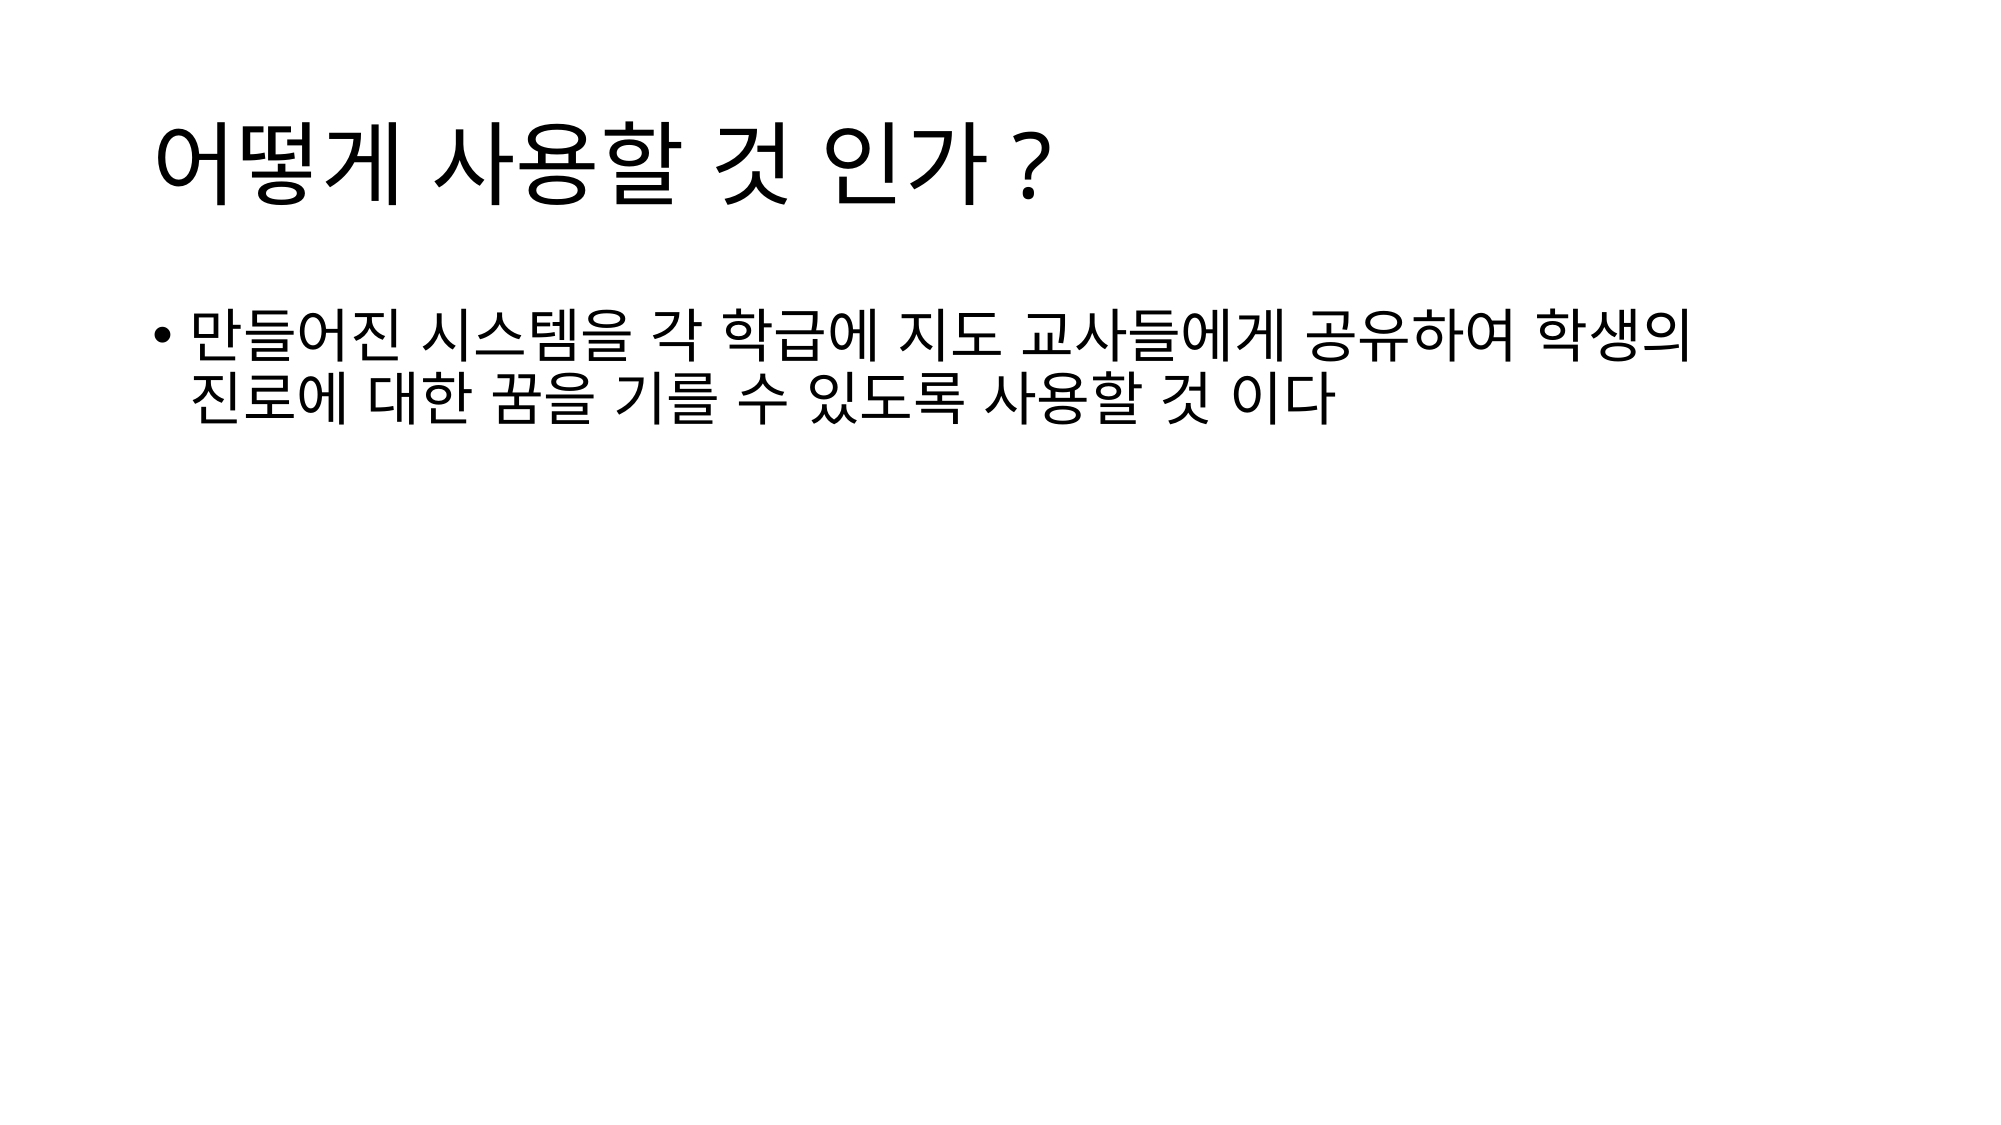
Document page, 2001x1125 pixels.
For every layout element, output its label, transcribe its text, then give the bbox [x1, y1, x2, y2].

list 만들어진 시스템을 각 학급에 지도 교사들에게 공유하여 학생의 진로에 대한 꿈을 기를 수 있도록 사용할 것 이다 [137, 299, 1863, 1014]
title 어떻게 사용할 것 인가? [137, 59, 1863, 278]
